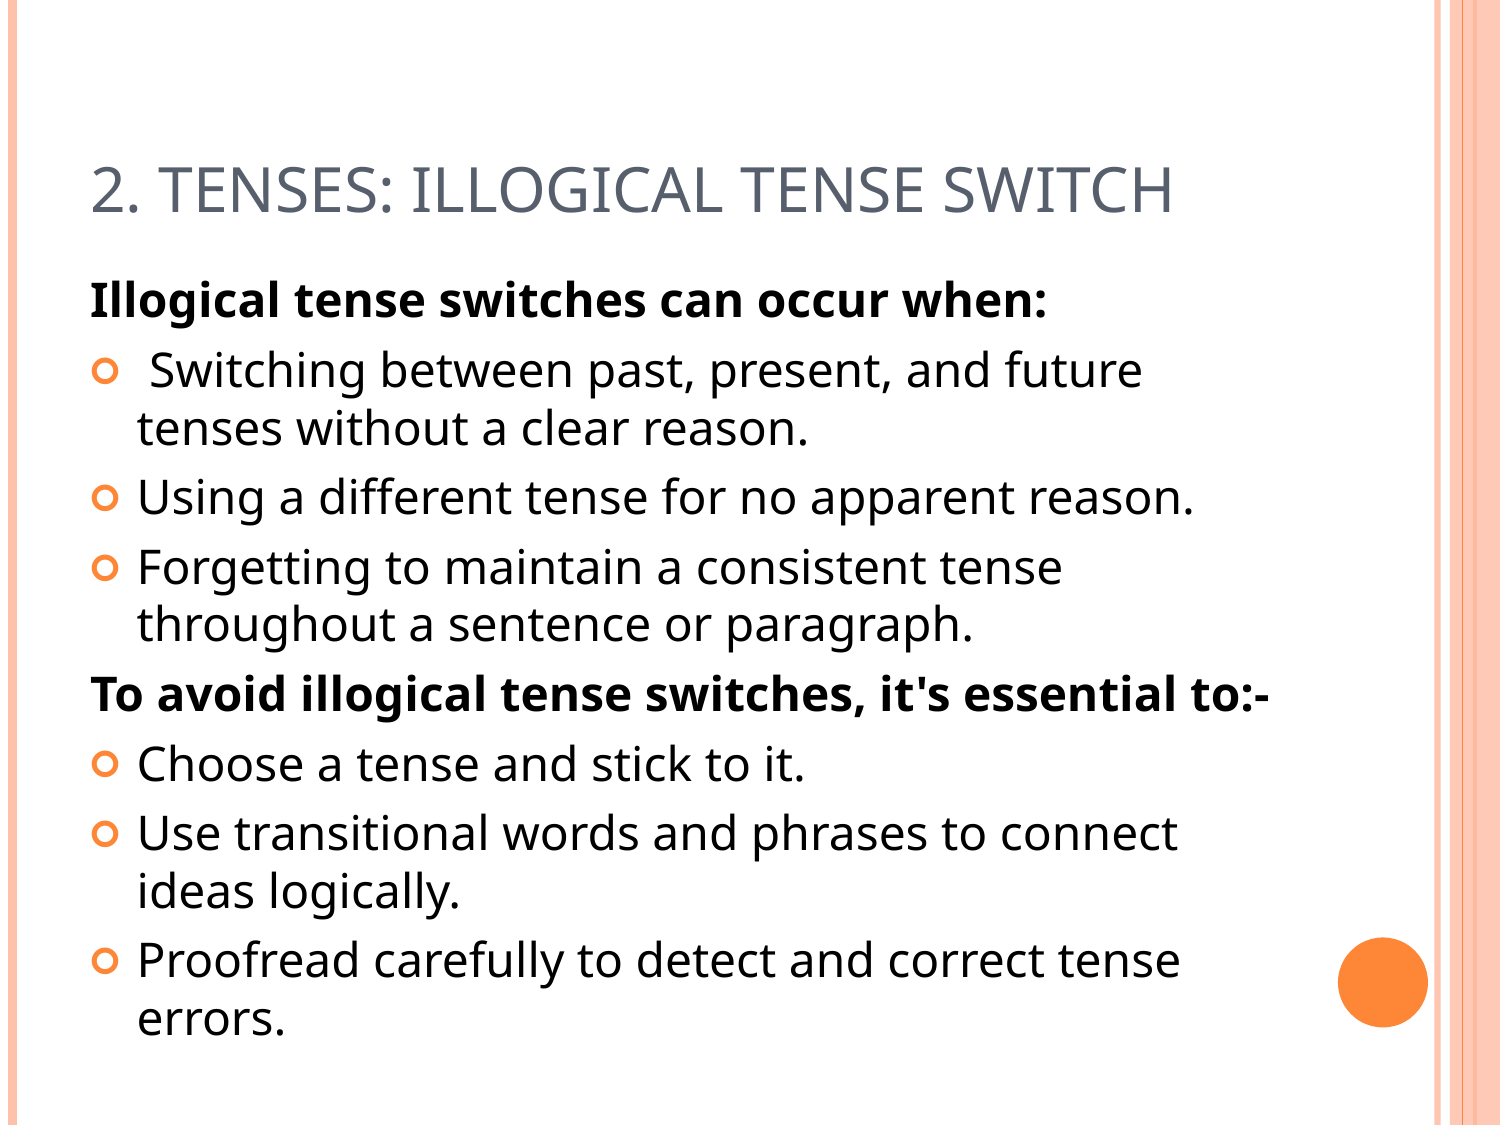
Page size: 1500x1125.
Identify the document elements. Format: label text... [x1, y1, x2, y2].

title 2. Tenses: illogical Tense Switch [75, 45, 1300, 233]
list Illogical tense switches can occur when: Switching between past, present, and future tenses without a clear reason. Using a different tense for no apparent reason. Forgetting to maintain a consistent tense throughout a sentence or paragraph. To avoid illogical tense switches, it's essential to:- Choose a tense and stick to it. Use transitional words and phrases to connect ideas logically. Proofread carefully to detect and correct tense errors. [75, 262, 1300, 1062]
